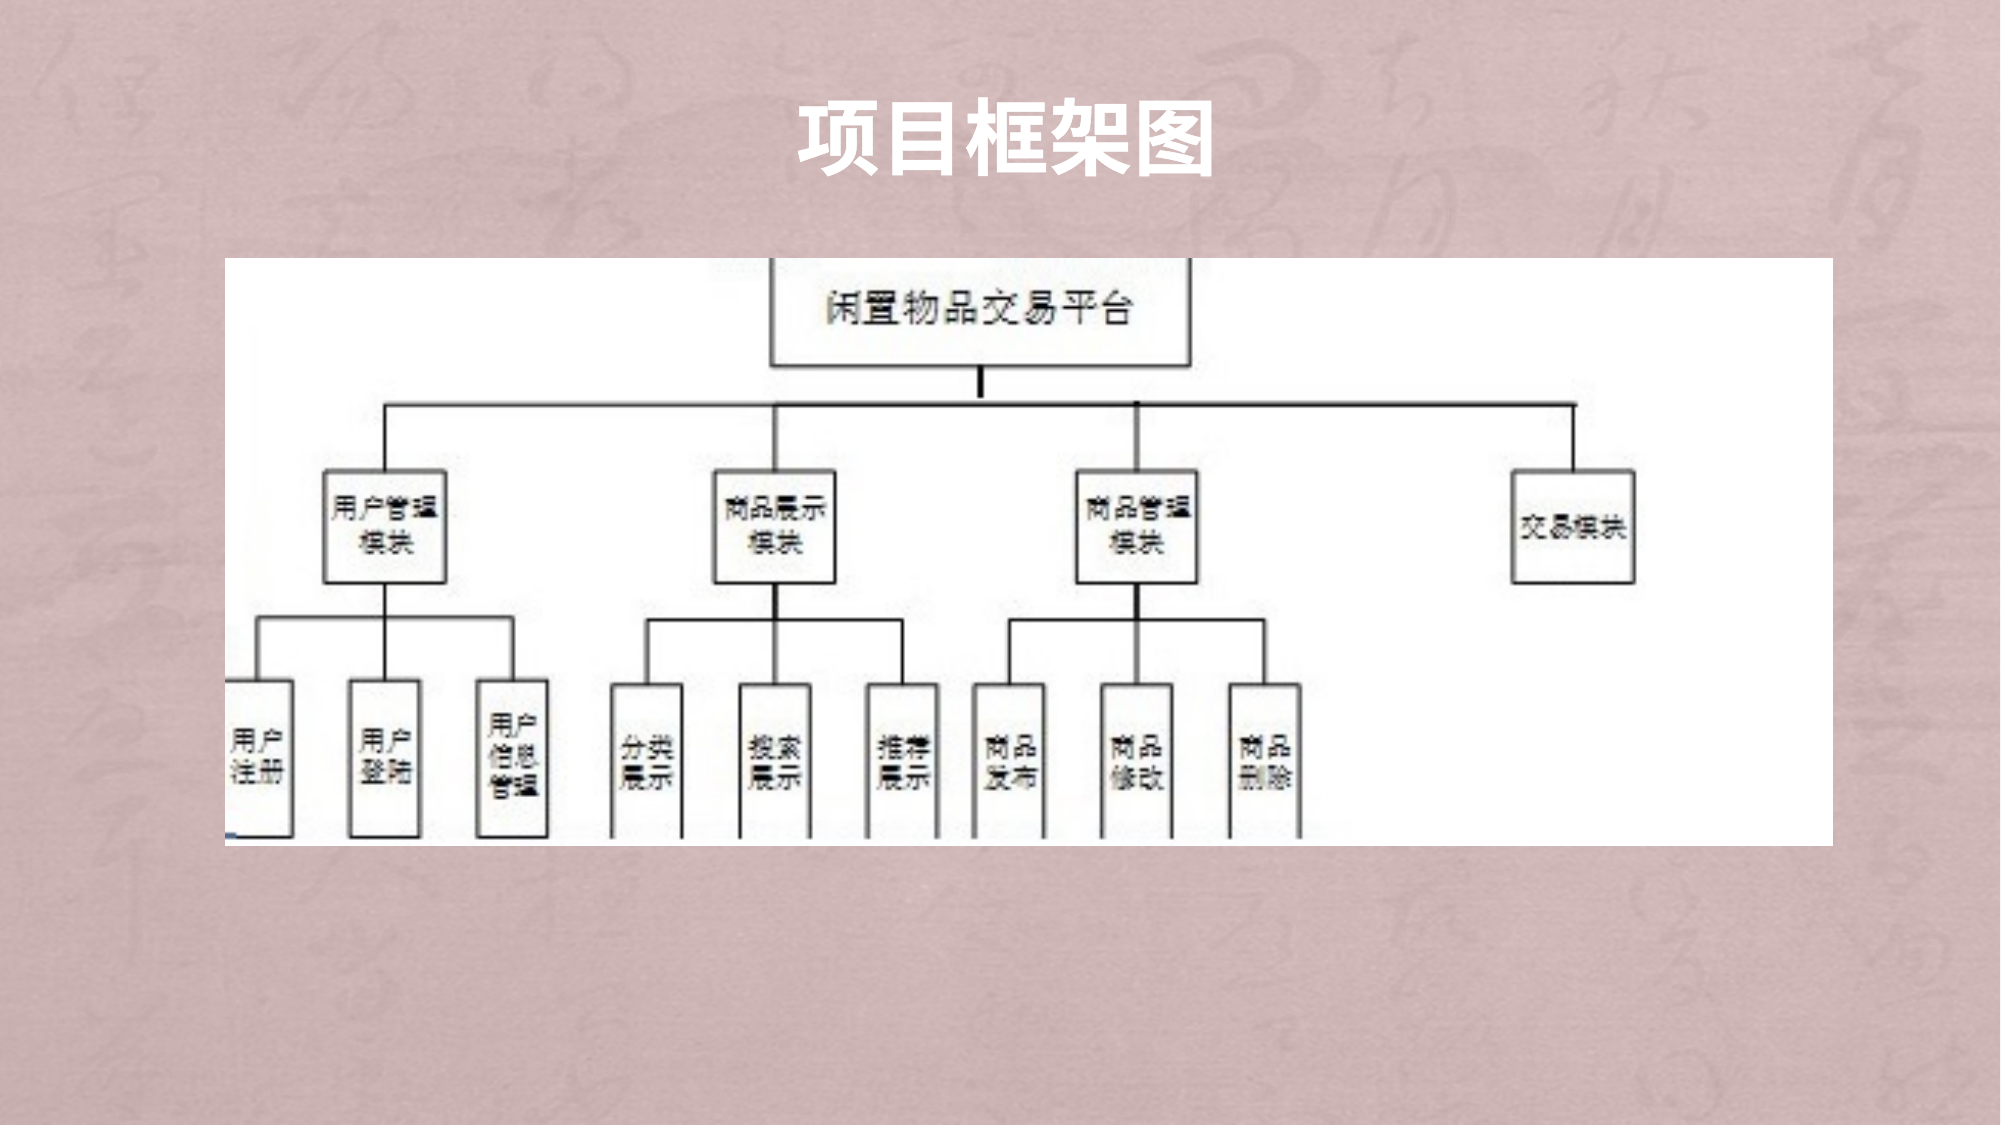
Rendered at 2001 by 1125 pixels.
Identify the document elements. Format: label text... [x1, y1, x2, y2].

title 项目框架图 [756, 69, 1257, 202]
picture [225, 258, 1833, 847]
